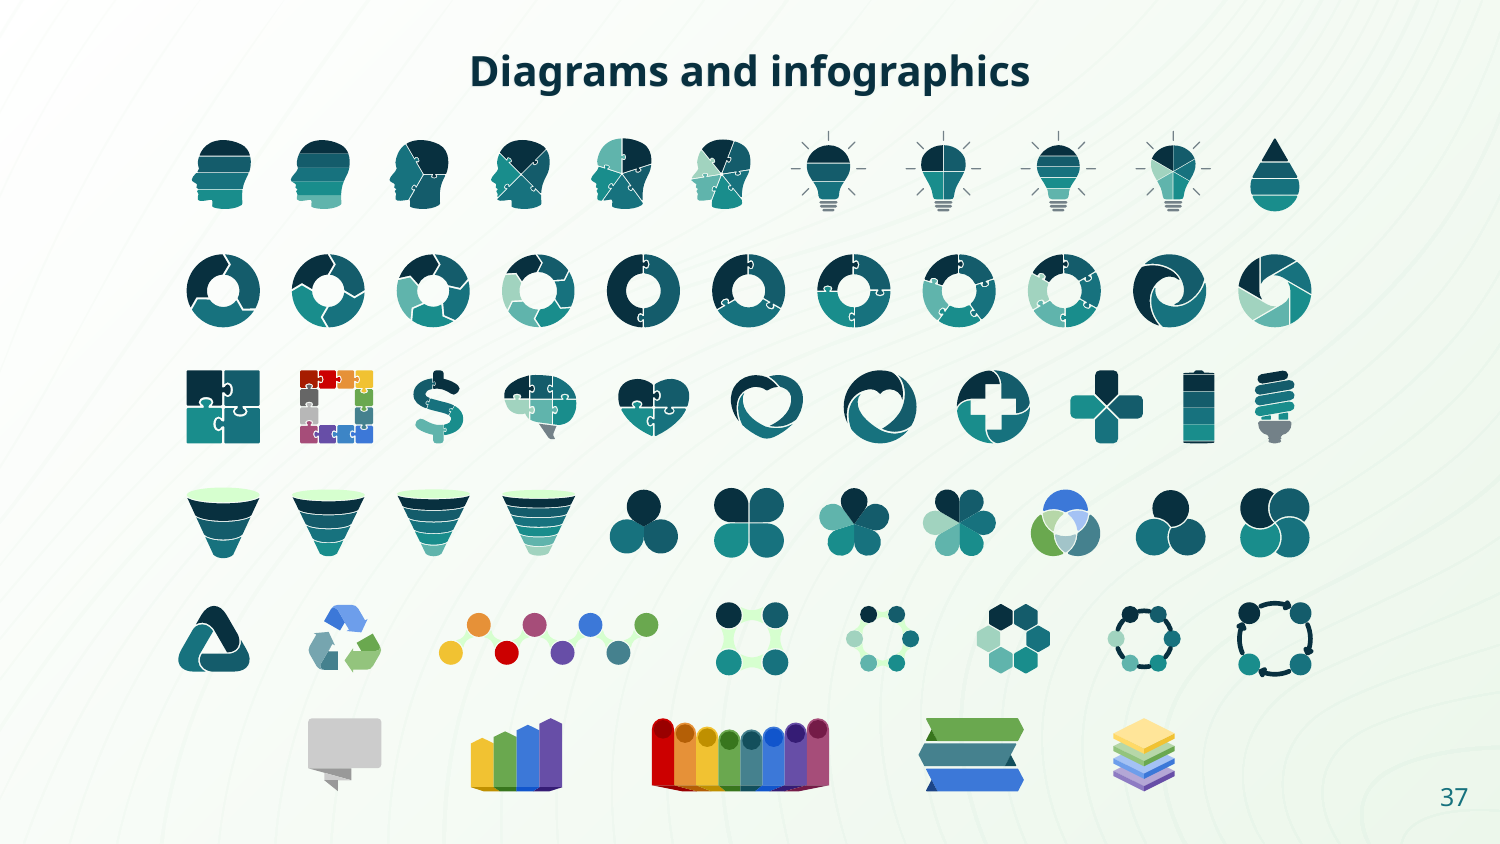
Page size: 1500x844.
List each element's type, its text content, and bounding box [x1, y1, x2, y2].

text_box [1027, 254, 1102, 328]
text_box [845, 605, 920, 672]
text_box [606, 254, 681, 328]
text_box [922, 254, 996, 328]
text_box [790, 130, 867, 212]
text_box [817, 253, 891, 328]
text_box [1113, 717, 1175, 792]
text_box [1070, 370, 1144, 444]
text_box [1254, 369, 1296, 444]
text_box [186, 487, 260, 559]
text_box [590, 137, 653, 212]
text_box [291, 489, 366, 557]
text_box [291, 254, 365, 328]
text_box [1183, 370, 1215, 444]
title Diagrams and infographics [140, 40, 1360, 106]
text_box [438, 612, 659, 665]
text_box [307, 718, 382, 792]
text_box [711, 253, 786, 328]
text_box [299, 370, 374, 444]
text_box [396, 254, 470, 328]
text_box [1238, 487, 1312, 558]
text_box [501, 489, 576, 556]
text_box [1132, 489, 1207, 556]
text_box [1238, 253, 1312, 328]
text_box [1020, 130, 1097, 212]
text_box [616, 377, 691, 437]
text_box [308, 604, 382, 673]
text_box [503, 374, 577, 440]
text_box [186, 254, 261, 328]
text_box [1250, 137, 1300, 212]
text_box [956, 370, 1031, 444]
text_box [712, 485, 786, 560]
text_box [396, 489, 471, 557]
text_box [413, 370, 464, 444]
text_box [918, 717, 1025, 792]
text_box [843, 370, 917, 444]
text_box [290, 137, 351, 212]
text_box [715, 601, 789, 676]
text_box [730, 374, 804, 439]
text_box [905, 130, 982, 212]
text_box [1135, 130, 1212, 212]
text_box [389, 137, 452, 212]
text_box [191, 137, 252, 212]
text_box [186, 370, 260, 444]
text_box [922, 487, 997, 559]
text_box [1132, 254, 1207, 328]
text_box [501, 253, 576, 328]
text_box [490, 137, 552, 212]
slide_number 37 [1378, 766, 1469, 832]
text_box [470, 717, 563, 792]
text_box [690, 137, 752, 212]
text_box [817, 487, 891, 558]
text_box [976, 603, 1051, 674]
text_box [1027, 489, 1102, 557]
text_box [651, 717, 830, 792]
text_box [177, 605, 251, 672]
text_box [1238, 601, 1312, 676]
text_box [1107, 605, 1181, 672]
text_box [606, 489, 681, 557]
